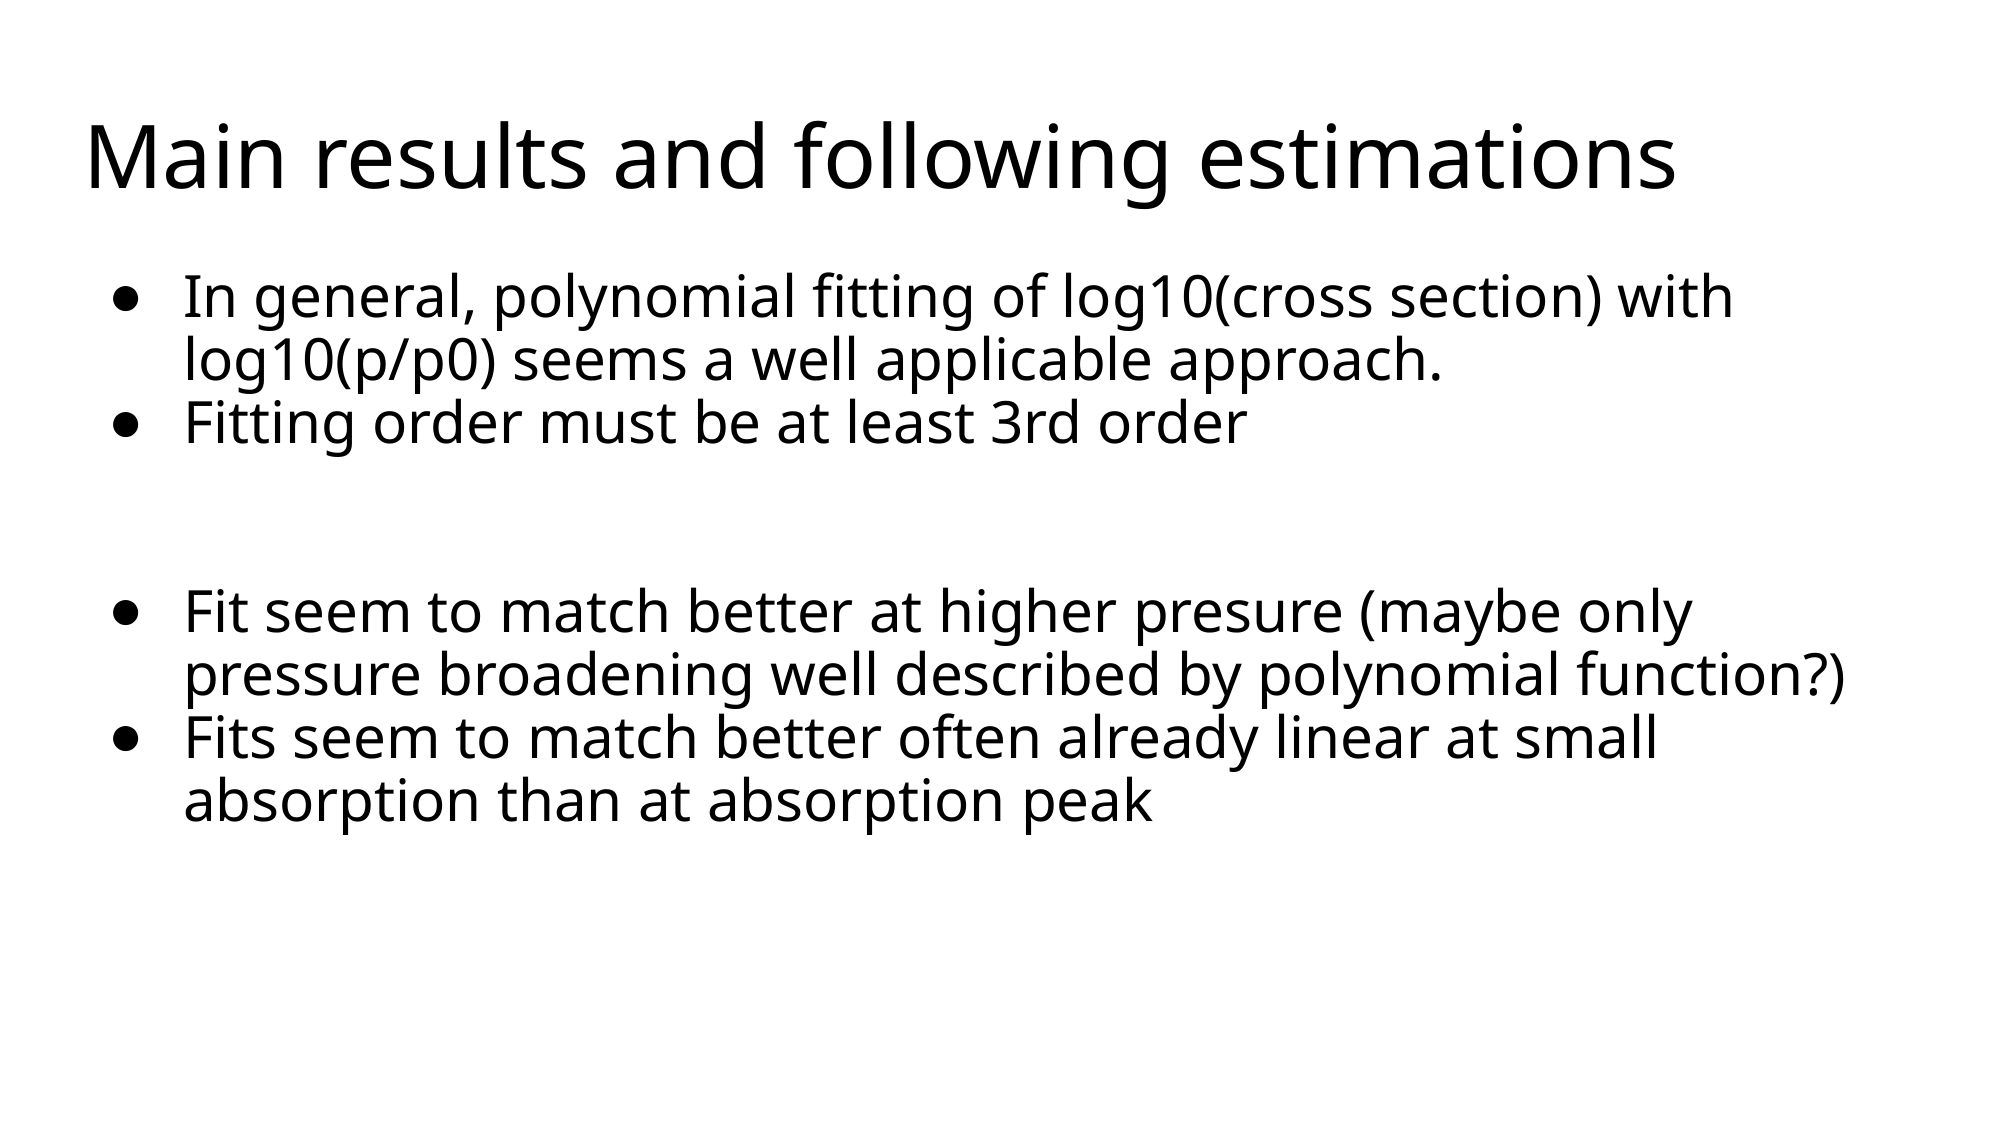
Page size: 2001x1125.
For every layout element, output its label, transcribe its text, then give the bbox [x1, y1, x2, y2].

list In general, polynomial fitting of log10(cross section) with log10(p/p0) seems a well applicable approach. Fitting order must be at least 3rd order Fit seem to match better at higher presure (maybe only pressure broadening well described by polynomial function?) Fits seem to match better often already linear at small absorption than at absorption peak [68, 252, 1932, 1000]
title Main results and following estimations [68, 97, 1932, 223]
